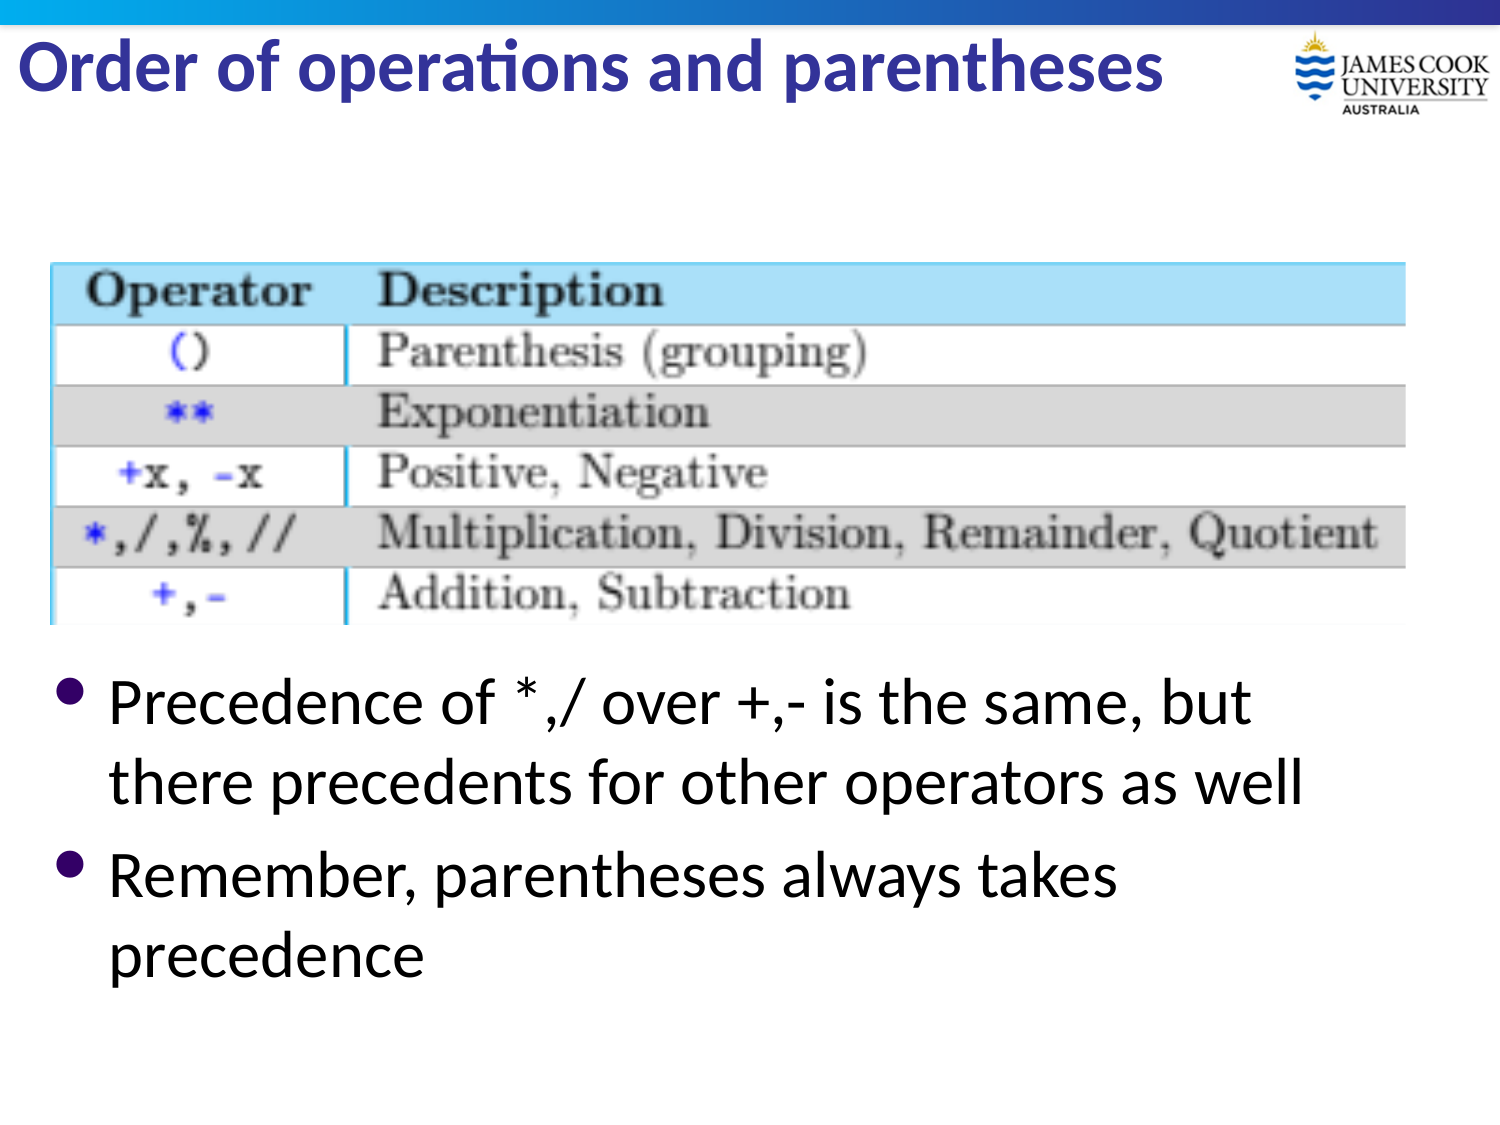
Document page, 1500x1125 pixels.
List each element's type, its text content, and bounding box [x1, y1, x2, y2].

picture [1287, 25, 1500, 123]
list Precedence of *,/ over +,- is the same, but there precedents for other operators as well Remember, parentheses always takes precedence [37, 650, 1413, 1038]
title Order of operations and parentheses [3, 8, 1411, 89]
picture [49, 262, 1406, 626]
